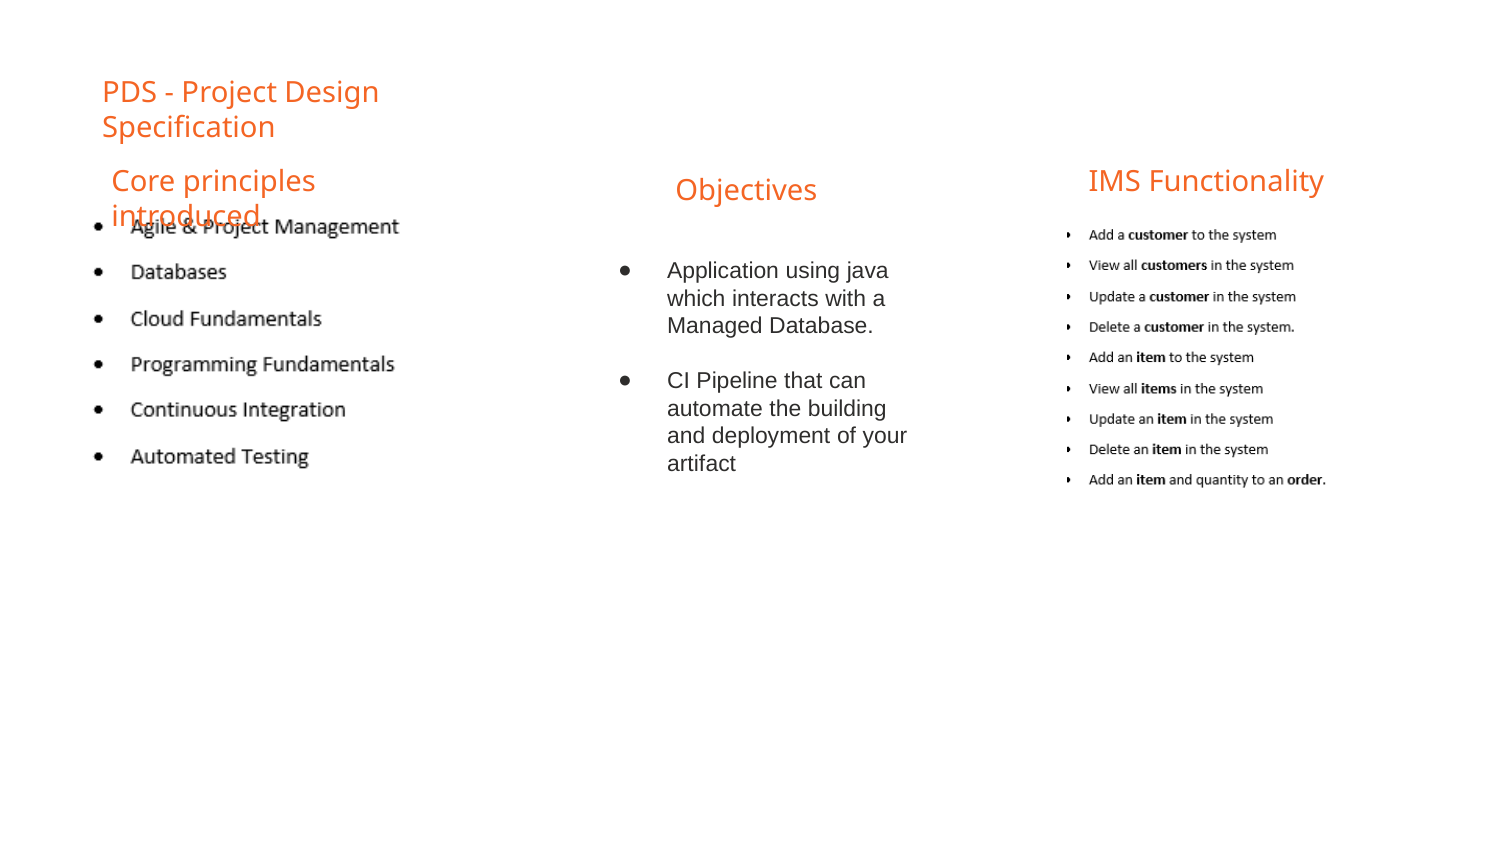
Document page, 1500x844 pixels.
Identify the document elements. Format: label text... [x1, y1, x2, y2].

text_box Core principles introduced [96, 147, 480, 205]
text_box IMS Functionality [1073, 147, 1384, 197]
picture [86, 211, 417, 482]
text_box PDS - Project Design Specification [86, 58, 562, 129]
picture [1066, 225, 1344, 496]
text_box Application using java which interacts with a Managed Database. CI Pipeline that can automate the building and deployment of your artifact [577, 240, 923, 511]
text_box Objectives [660, 156, 898, 197]
